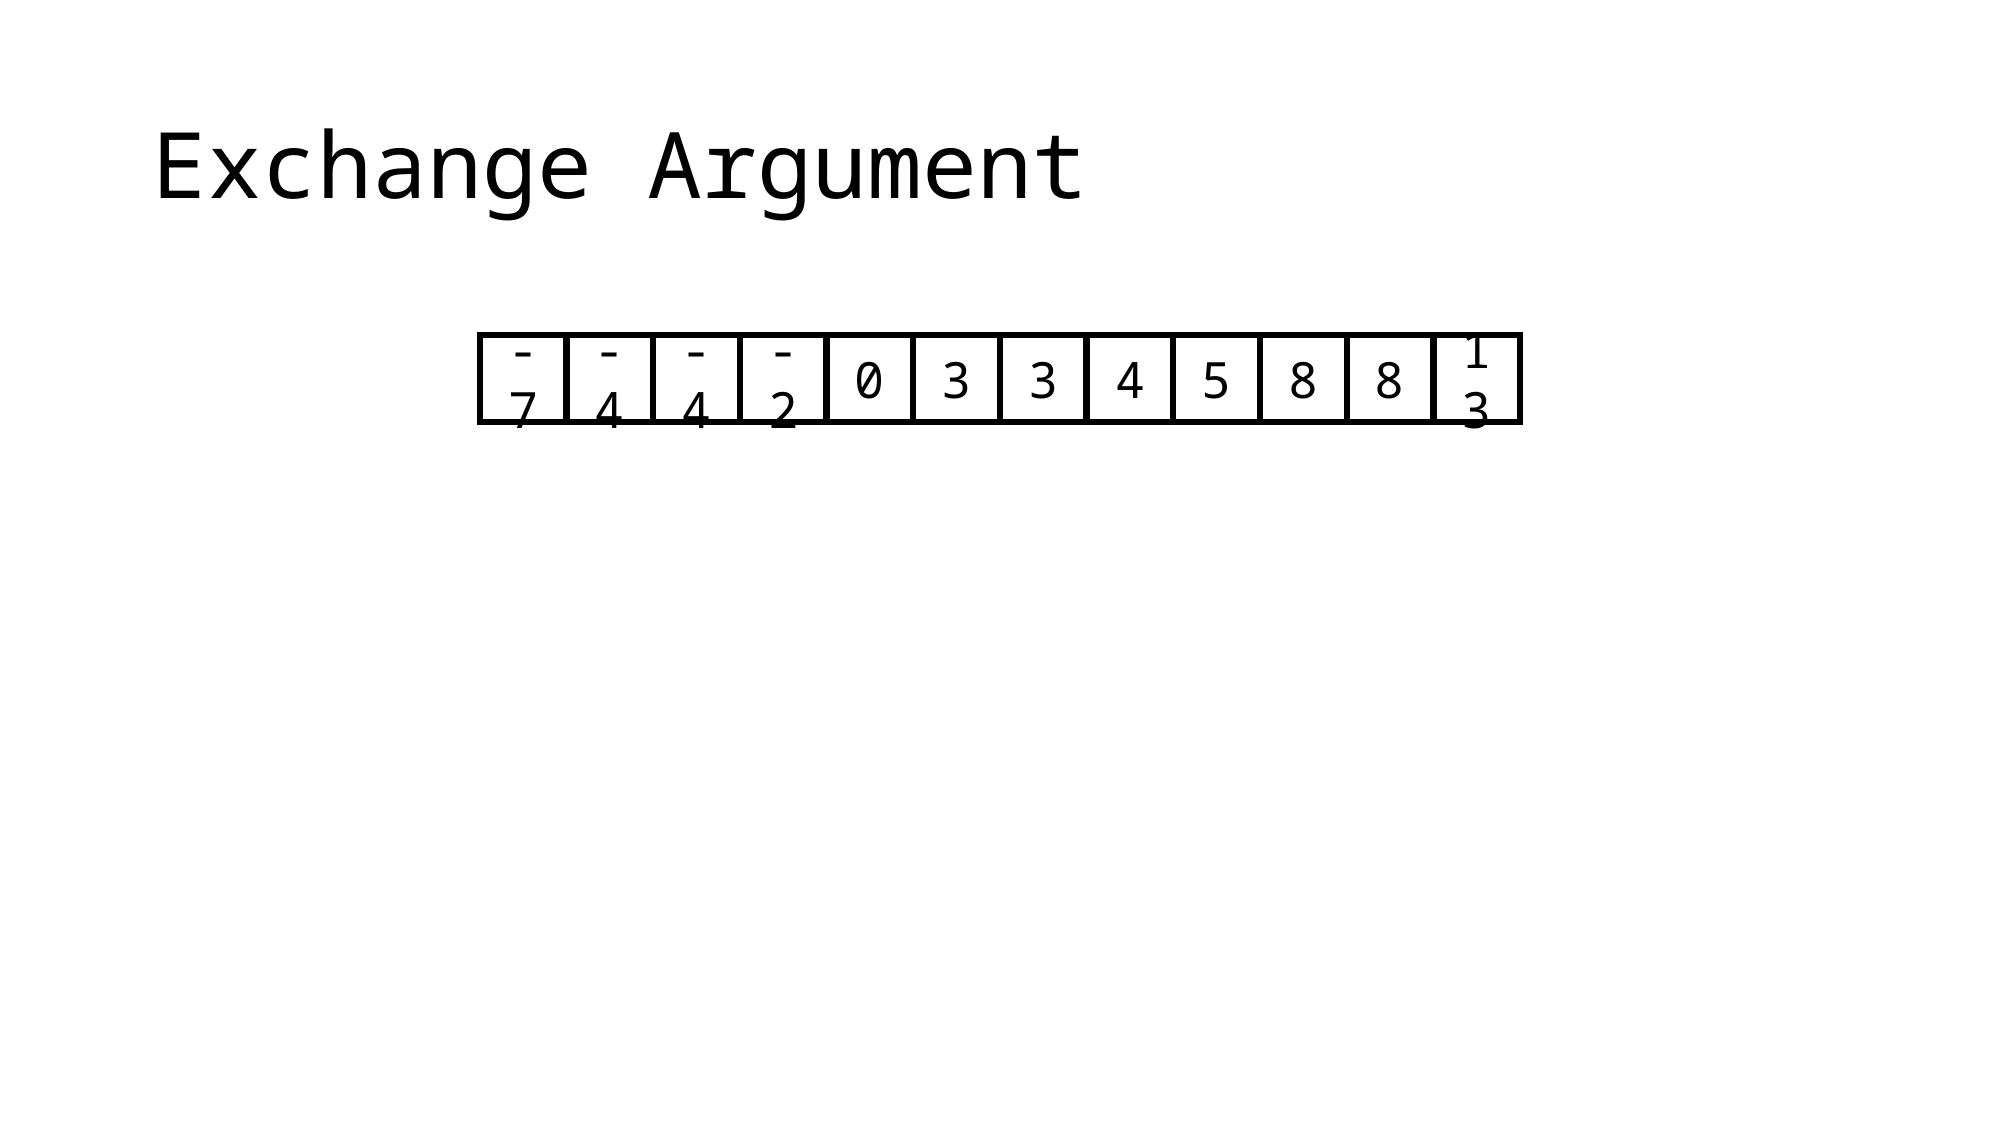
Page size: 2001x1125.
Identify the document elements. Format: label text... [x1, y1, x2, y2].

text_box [479, 334, 1521, 423]
title Exchange Argument [137, 59, 1863, 278]
